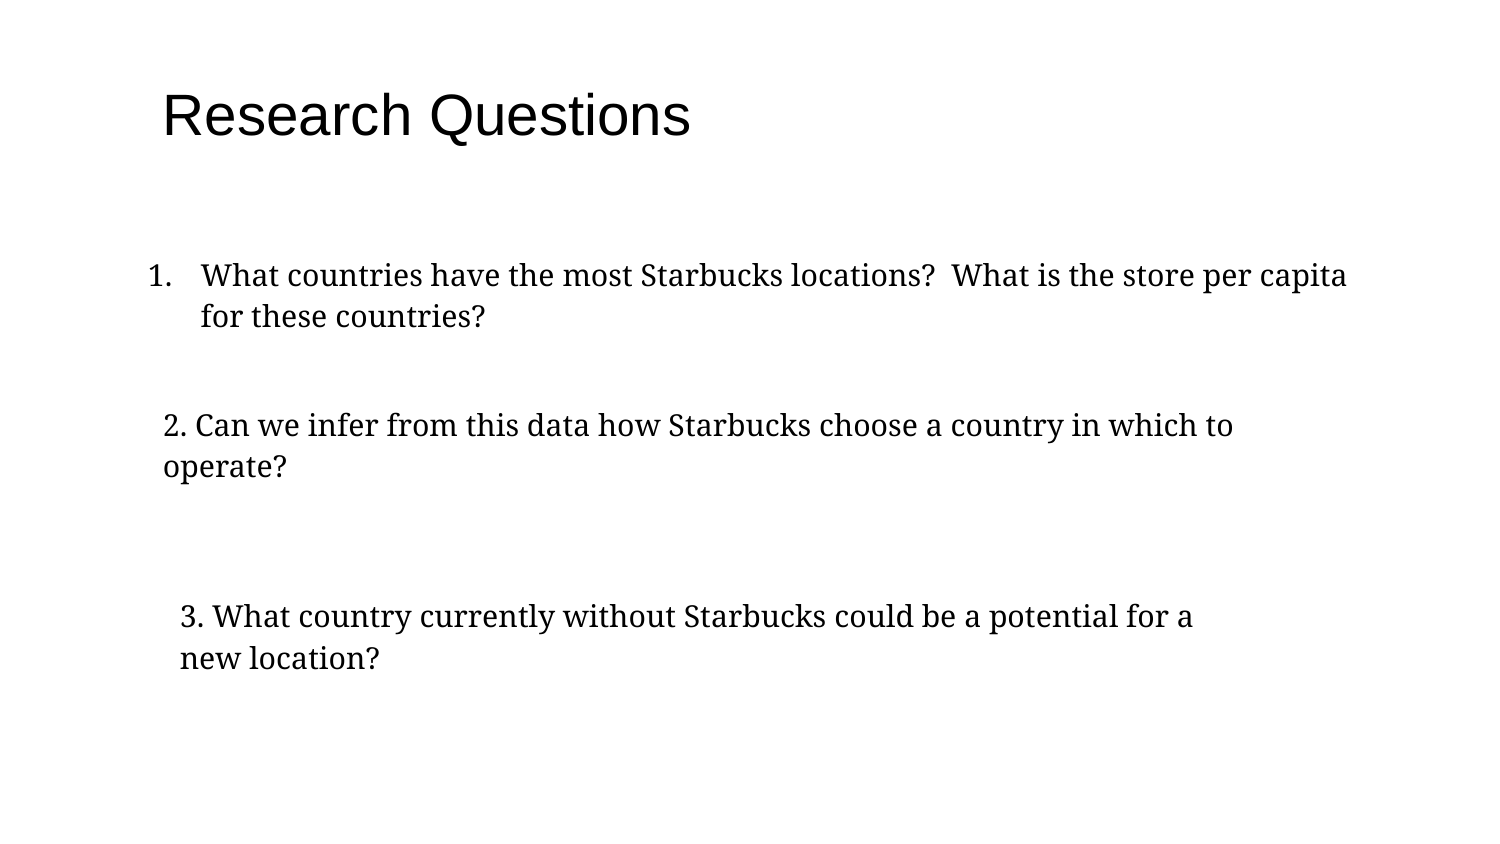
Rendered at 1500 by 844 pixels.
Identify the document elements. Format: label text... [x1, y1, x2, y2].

text_box 2. Can we infer from this data how Starbucks choose a country in which to operate? [147, 385, 1275, 531]
text_box What countries have the most Starbucks locations? What is the store per capita for these countries? [110, 235, 1390, 408]
text_box Research Questions [147, 62, 1371, 235]
text_box 3. What country currently without Starbucks could be a potential for a new location? [164, 576, 1241, 714]
